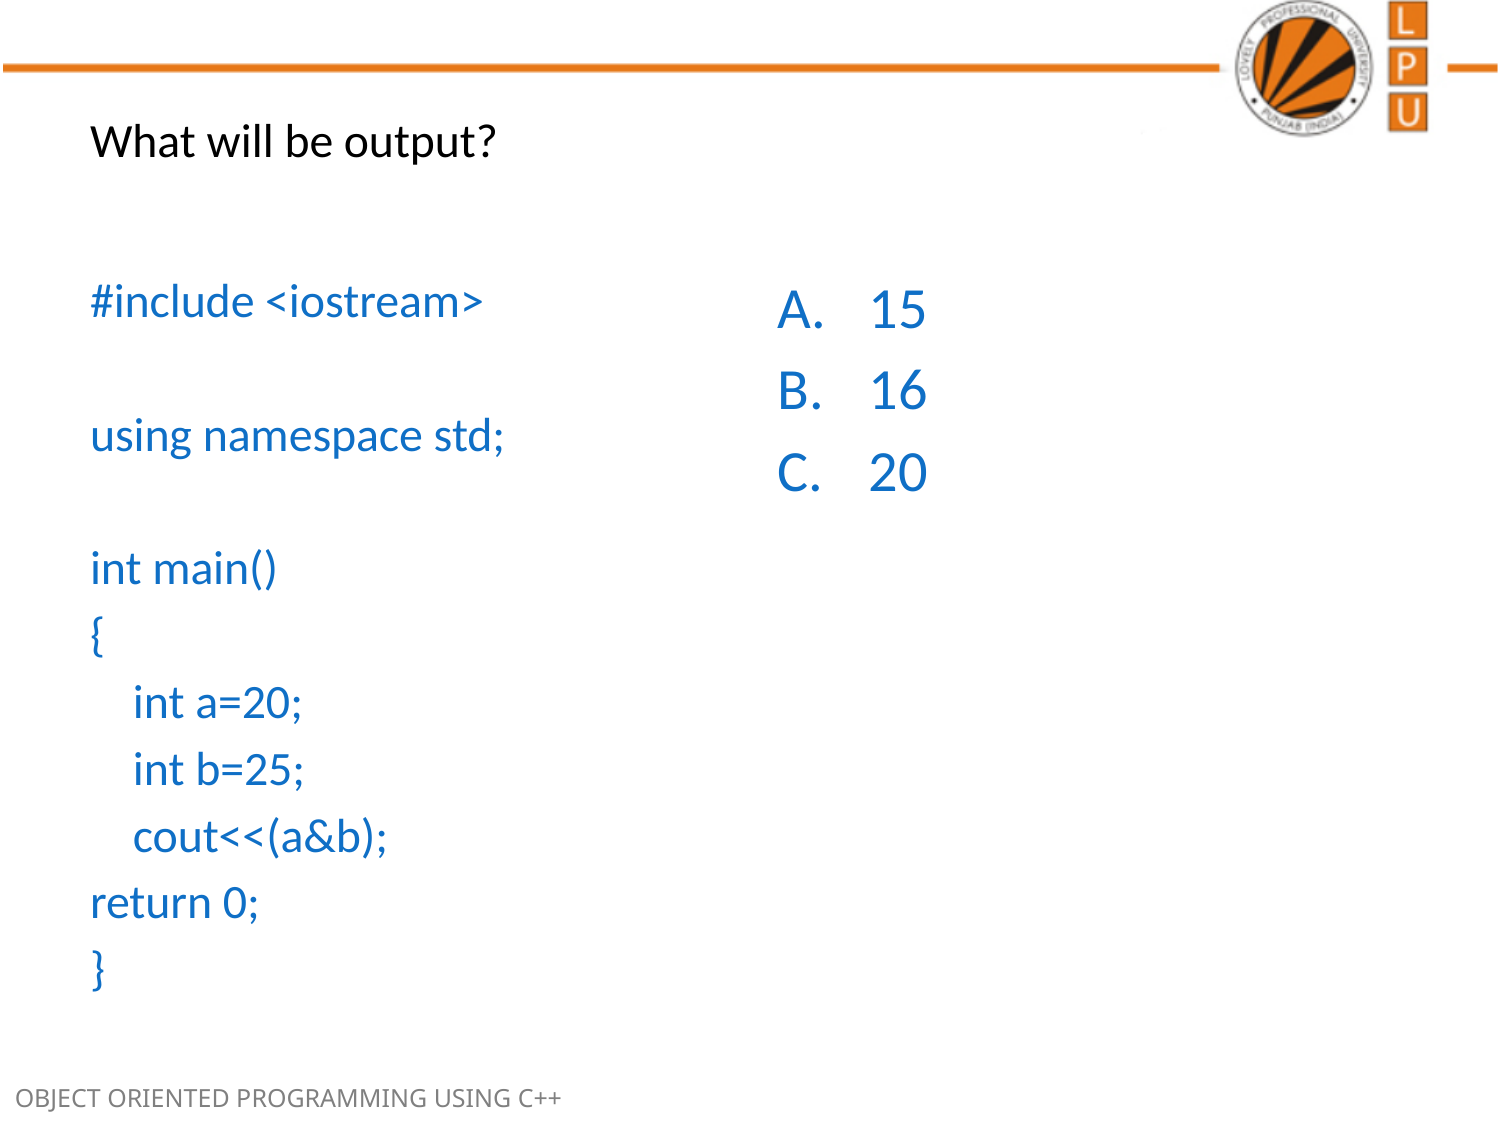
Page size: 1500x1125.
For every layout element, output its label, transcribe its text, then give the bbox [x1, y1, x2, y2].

list #include <iostream> using namespace std; int main() { int a=20; int b=25; cout<<(a&b); return 0; } [75, 262, 738, 1005]
picture [3, 0, 1500, 155]
title What will be output? [75, 45, 1425, 233]
list 15 16 20 [762, 262, 1425, 1005]
